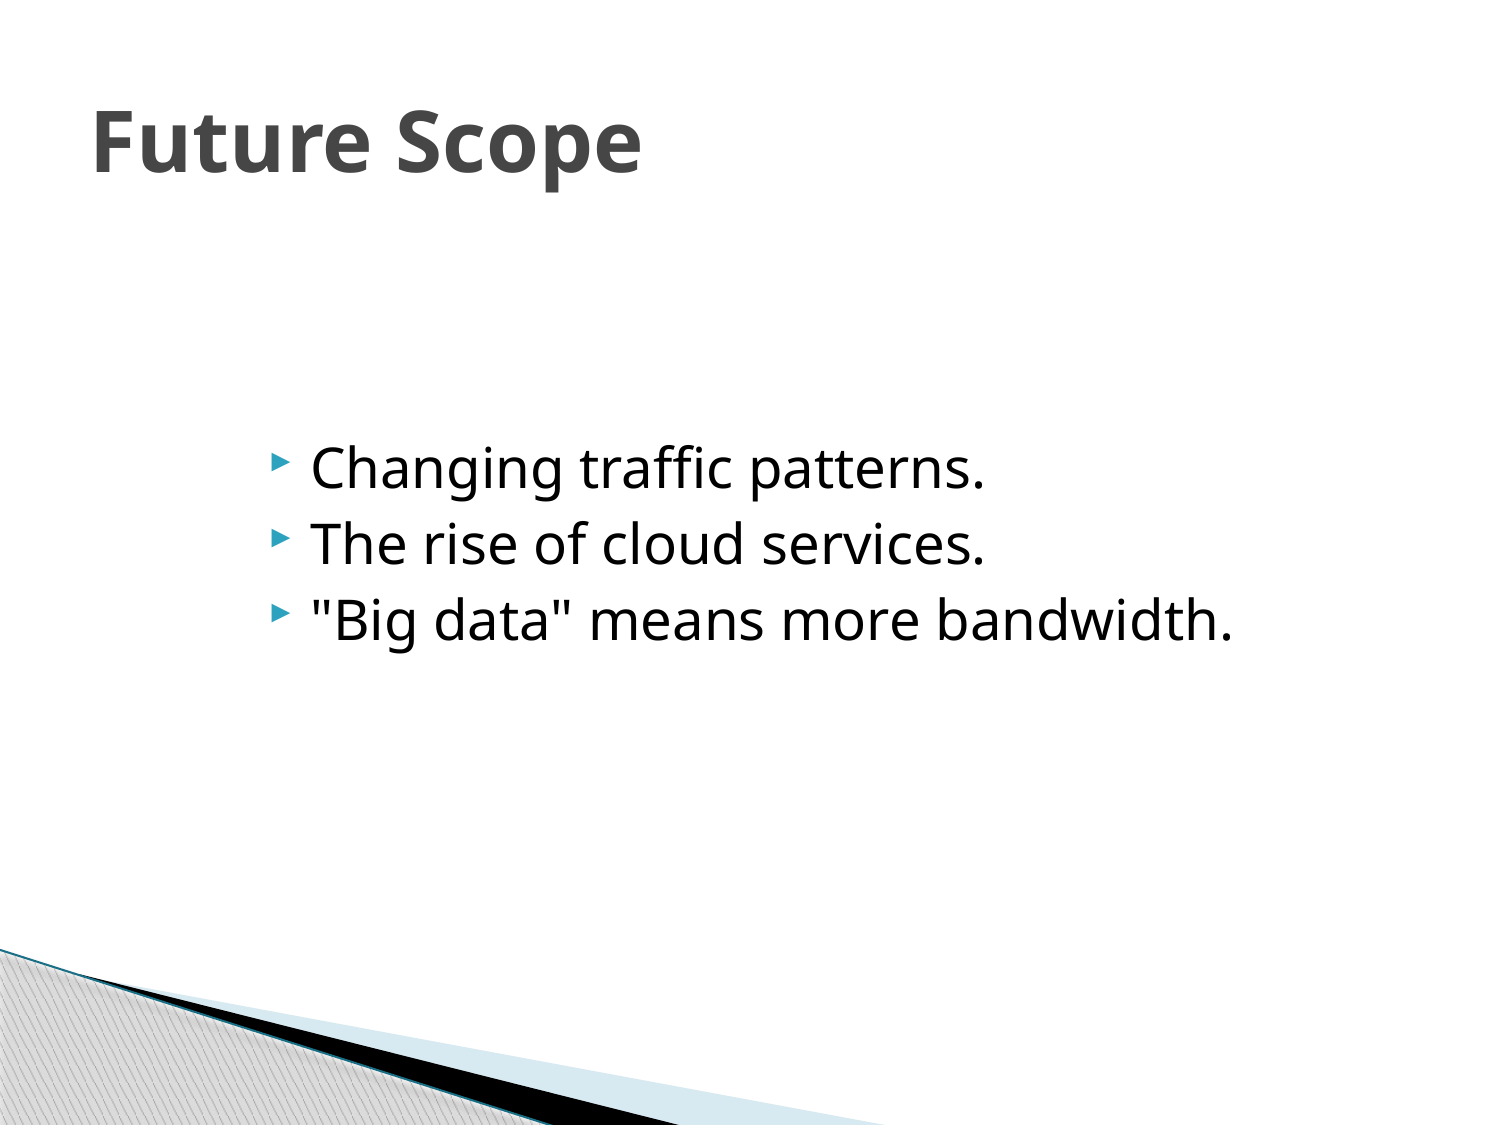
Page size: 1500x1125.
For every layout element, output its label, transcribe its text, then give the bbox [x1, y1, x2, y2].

title Future Scope [75, 45, 1425, 233]
list Changing traffic patterns. The rise of cloud services. "Big data" means more bandwidth. [235, 425, 1466, 1025]
